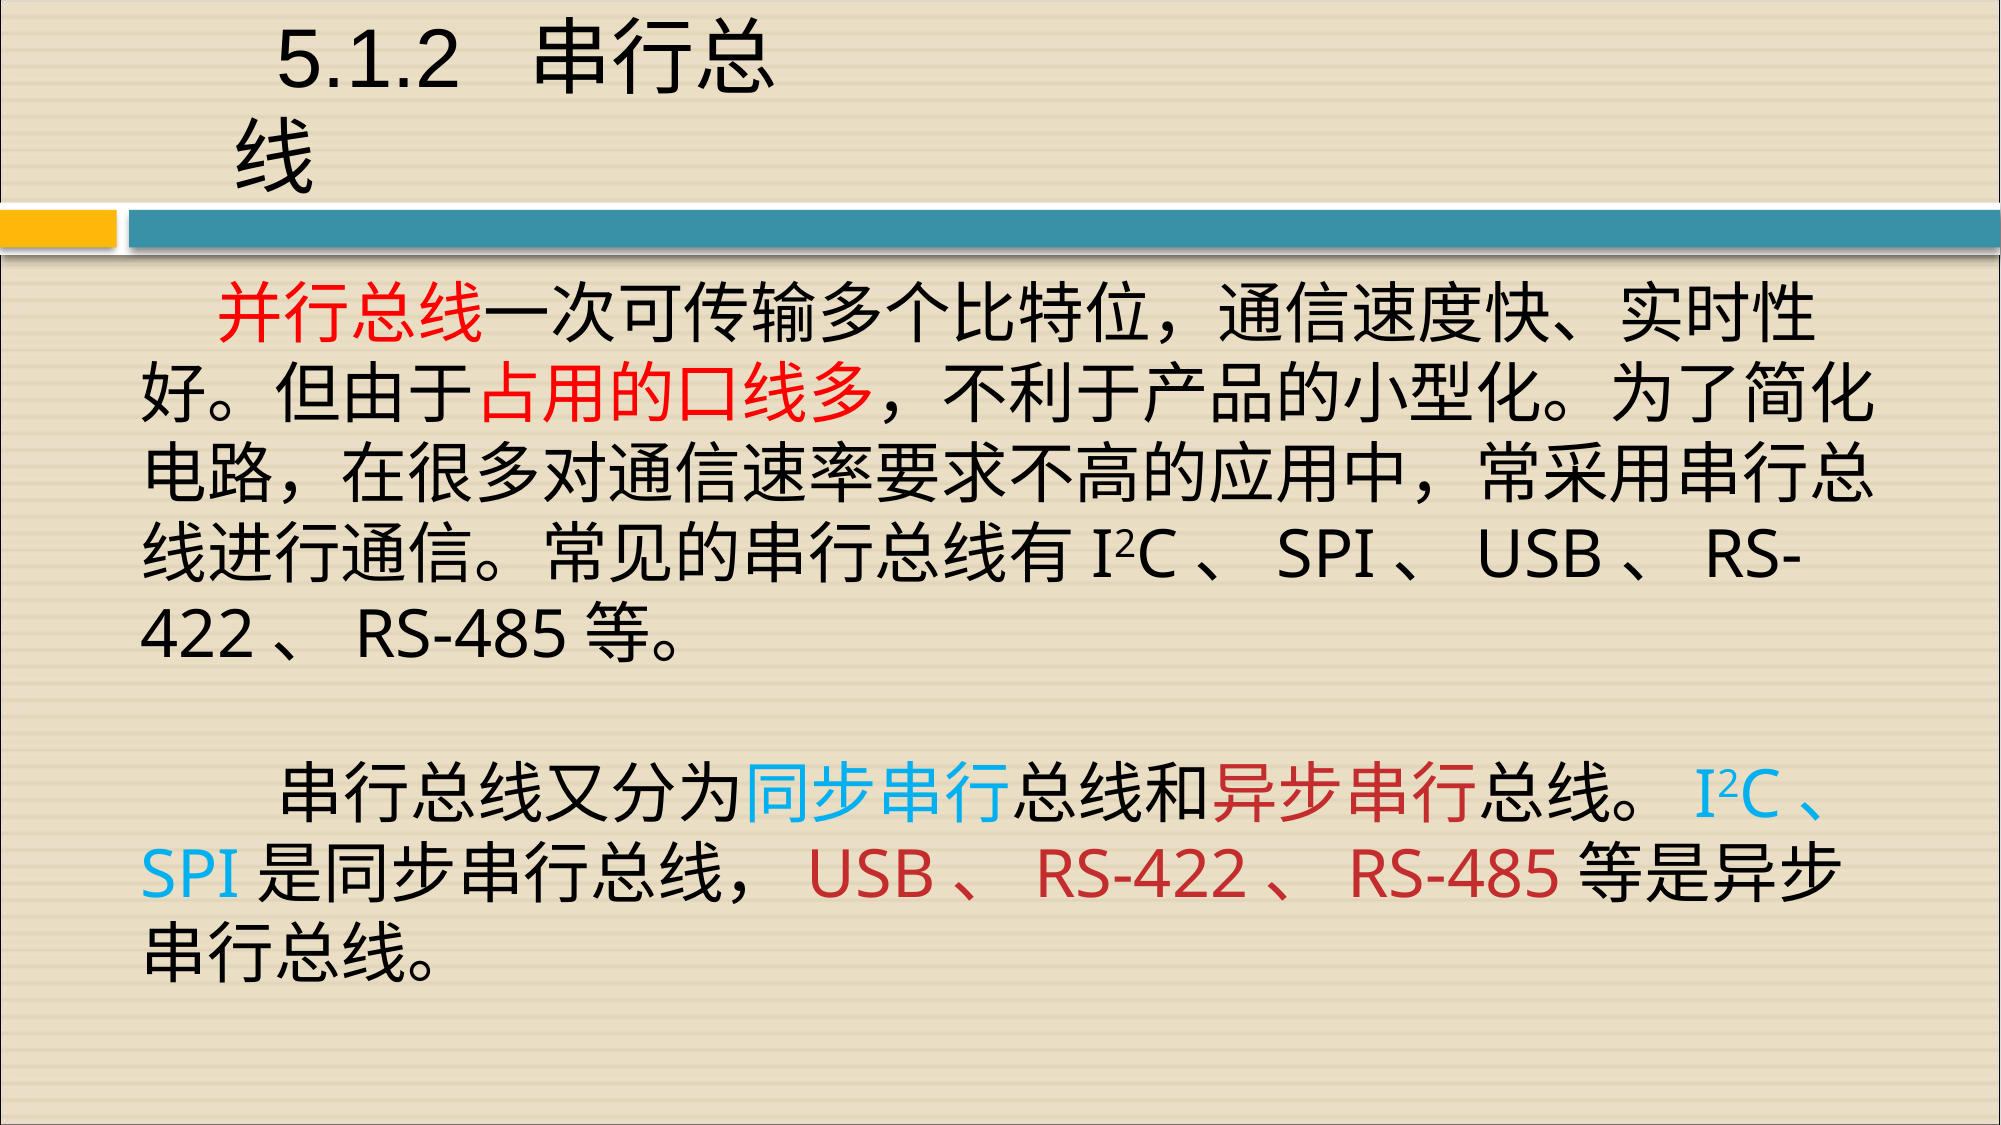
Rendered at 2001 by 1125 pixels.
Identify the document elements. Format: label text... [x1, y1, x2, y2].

list 并行总线一次可传输多个比特位，通信速度快、实时性好。但由于占用的口线多，不利于产品的小型化。为了简化电路，在很多对通信速率要求不高的应用中，常采用串行总线进行通信。常见的串行总线有I2C、SPI、USB、RS-422、RS-485等。 串行总线又分为同步串行总线和异步串行总线。I2C、SPI是同步串行总线，USB、RS-422、RS-485等是异步串行总线。 [125, 263, 1922, 1079]
text_box 5.1.2 串行总线 [217, 43, 832, 166]
picture [0, 0, 2001, 1125]
